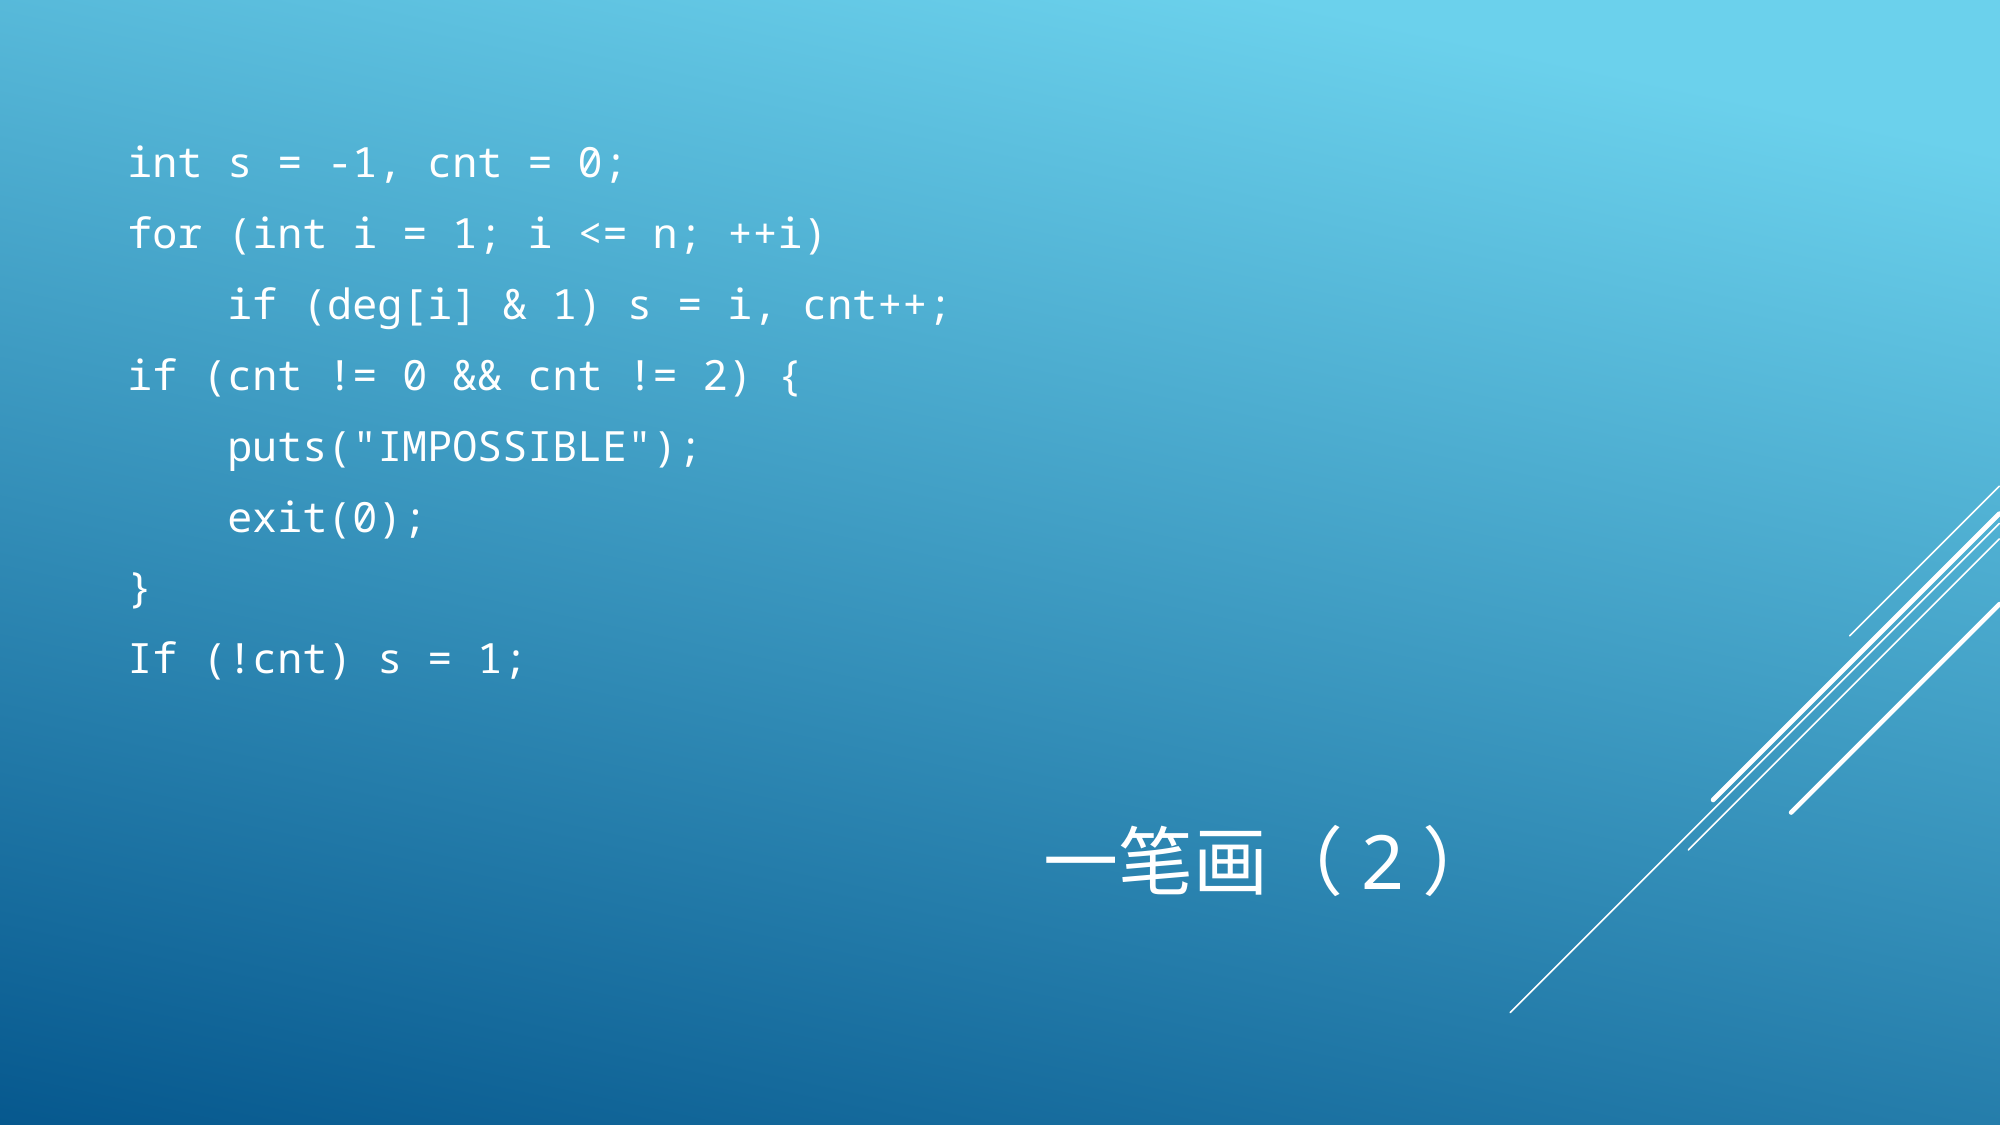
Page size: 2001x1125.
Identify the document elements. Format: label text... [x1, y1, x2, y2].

list int s = -1, cnt = 0; for (int i = 1; i <= n; ++i) if (deg[i] & 1) s = i, cnt++; if (cnt != 0 && cnt != 2) { puts("IMPOSSIBLE"); exit(0); } If (!cnt) s = 1; [112, 112, 1513, 706]
title 一笔画（2） [112, 736, 1513, 984]
